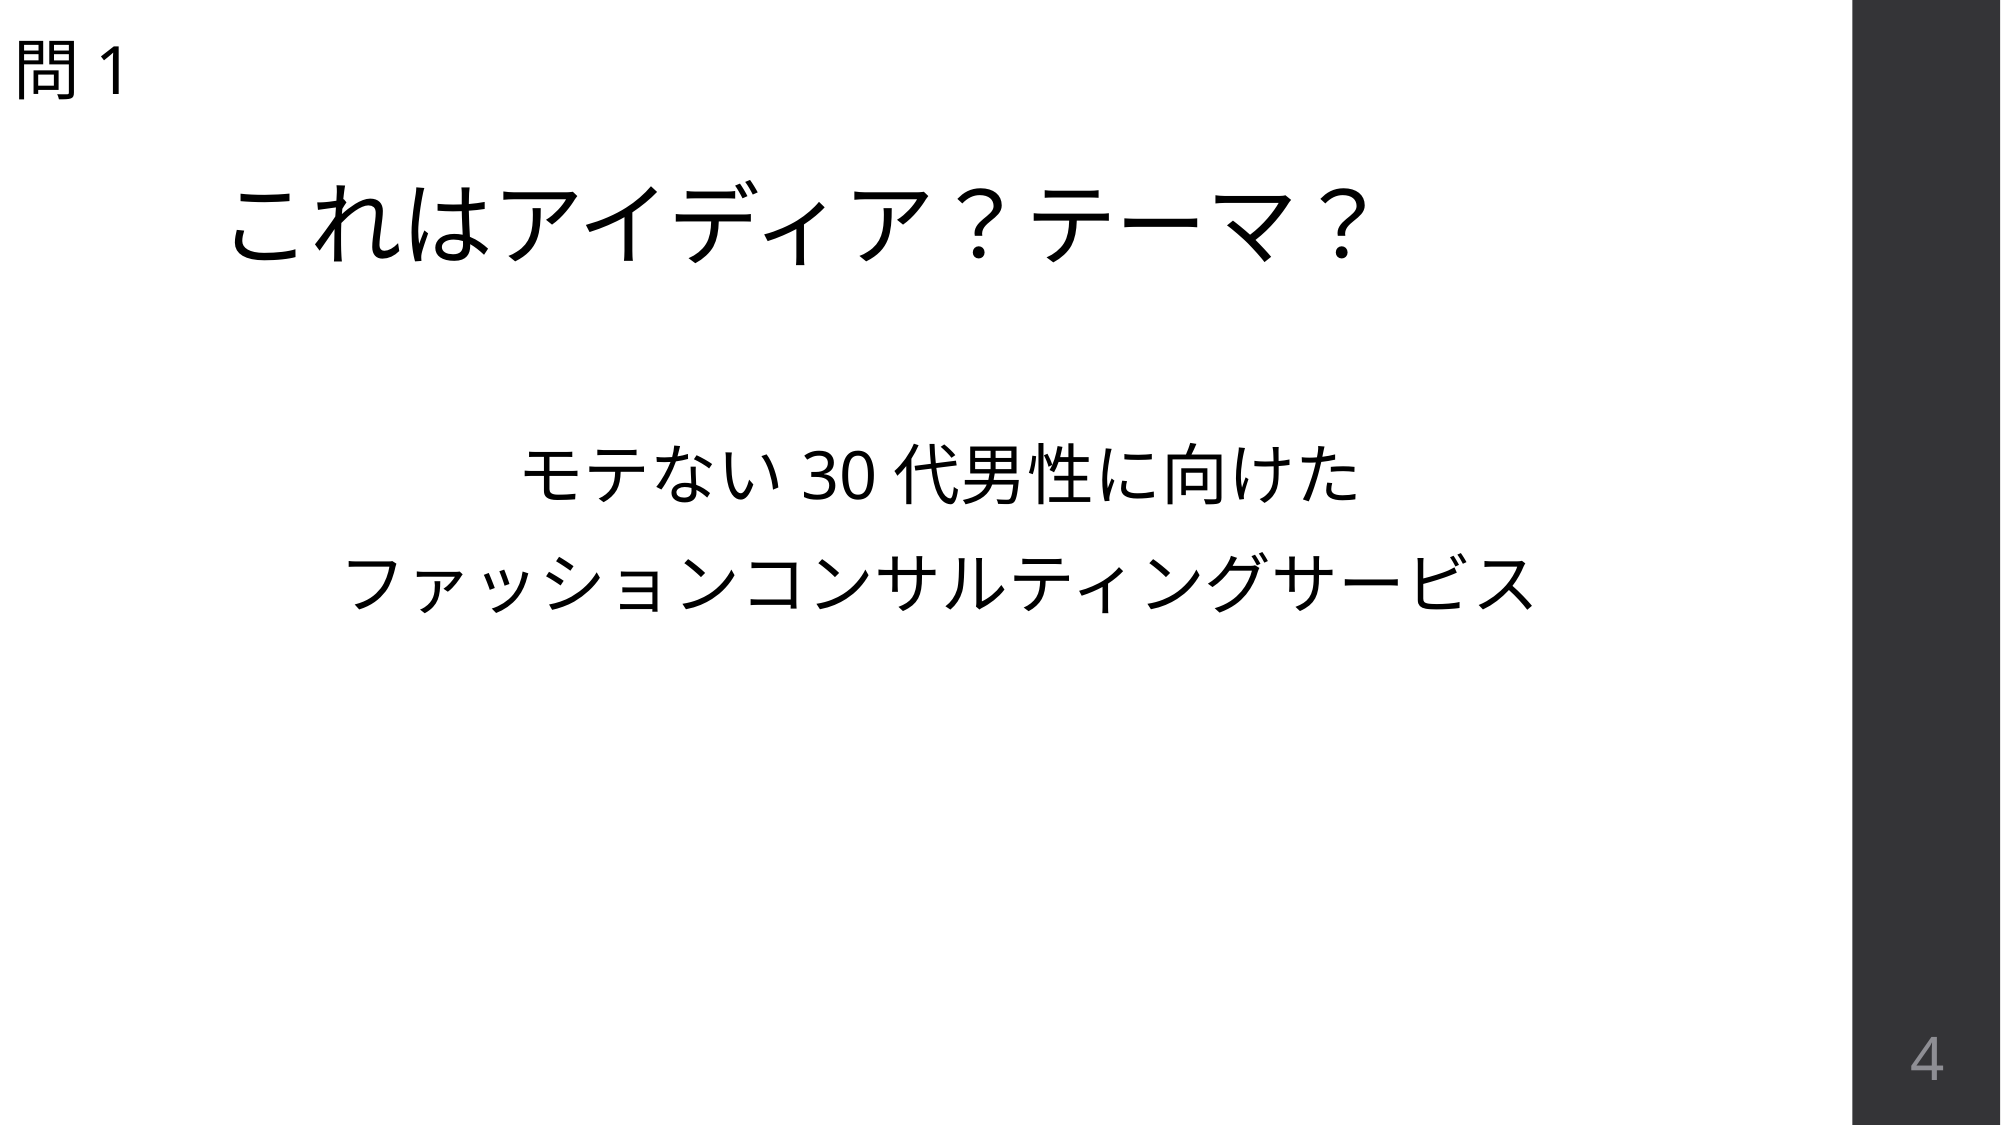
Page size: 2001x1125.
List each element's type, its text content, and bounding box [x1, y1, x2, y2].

text_box 問1 [0, 20, 168, 116]
list モテない30代男性に向けた ファッションコンサルティングサービス [82, 431, 1797, 694]
title これはアイディア？テーマ？ [204, 68, 1795, 287]
slide_number 4 [1852, 1012, 2000, 1110]
